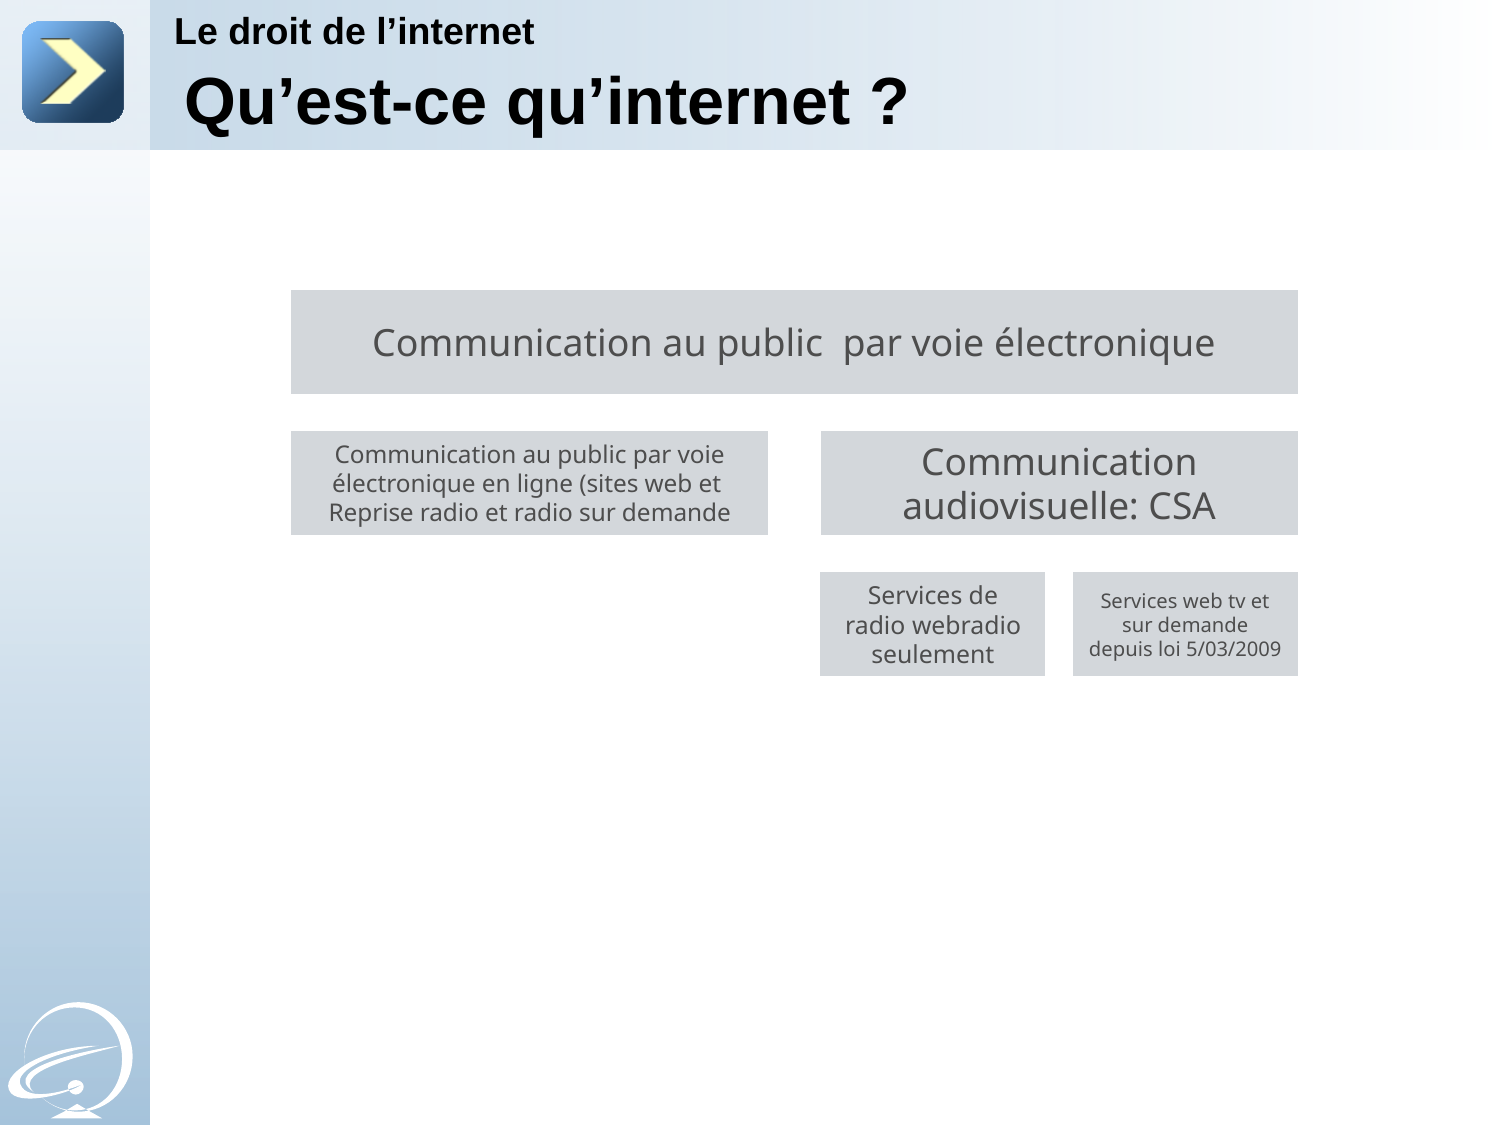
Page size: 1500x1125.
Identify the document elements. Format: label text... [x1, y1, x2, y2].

text_box Le droit de l’internet [159, 0, 1500, 60]
picture [21, 19, 129, 127]
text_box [162, 287, 1427, 961]
title Qu’est-ce qu’internet ? [169, 60, 1438, 141]
